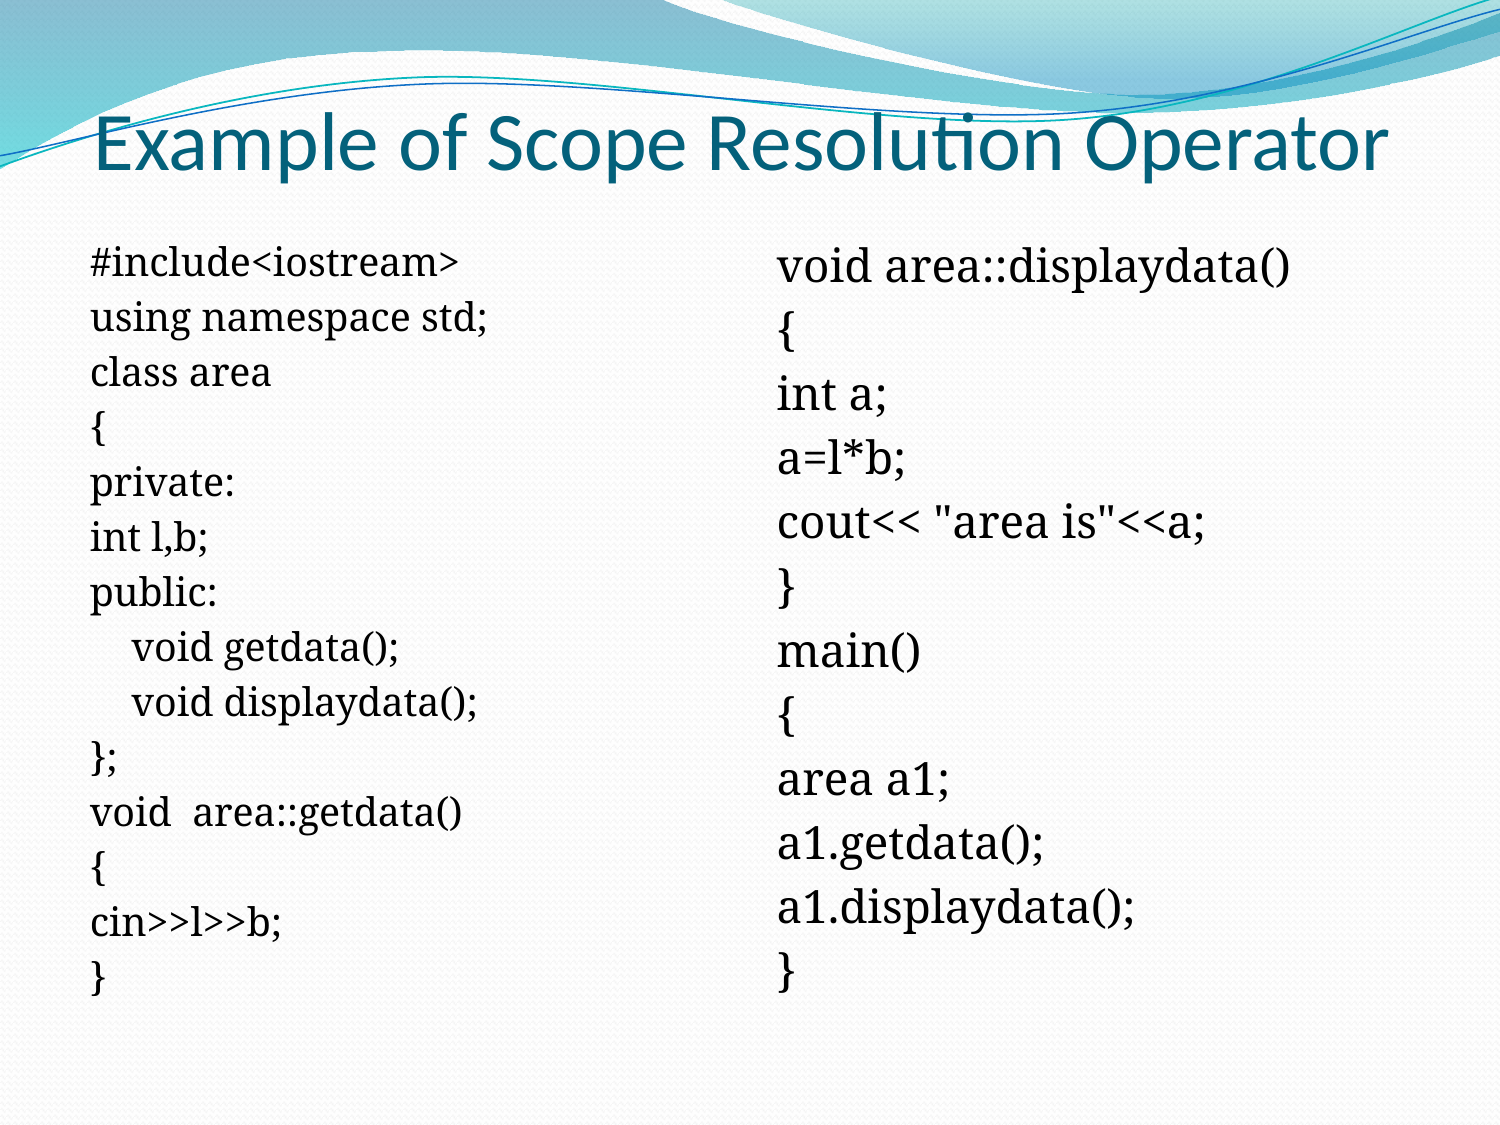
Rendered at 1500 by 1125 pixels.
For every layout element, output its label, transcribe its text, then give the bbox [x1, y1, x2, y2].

list #include<iostream> using namespace std; class area { private: int l,b; public: void getdata(); void displaydata(); }; void area::getdata() { cin>>l>>b; } [75, 236, 750, 1013]
list void area::displaydata() { int a; a=l*b; cout<< "area is"<<a; } main() { area a1; a1.getdata(); a1.displaydata(); } [761, 236, 1450, 1025]
title Example of Scope Resolution Operator [75, 0, 1425, 188]
